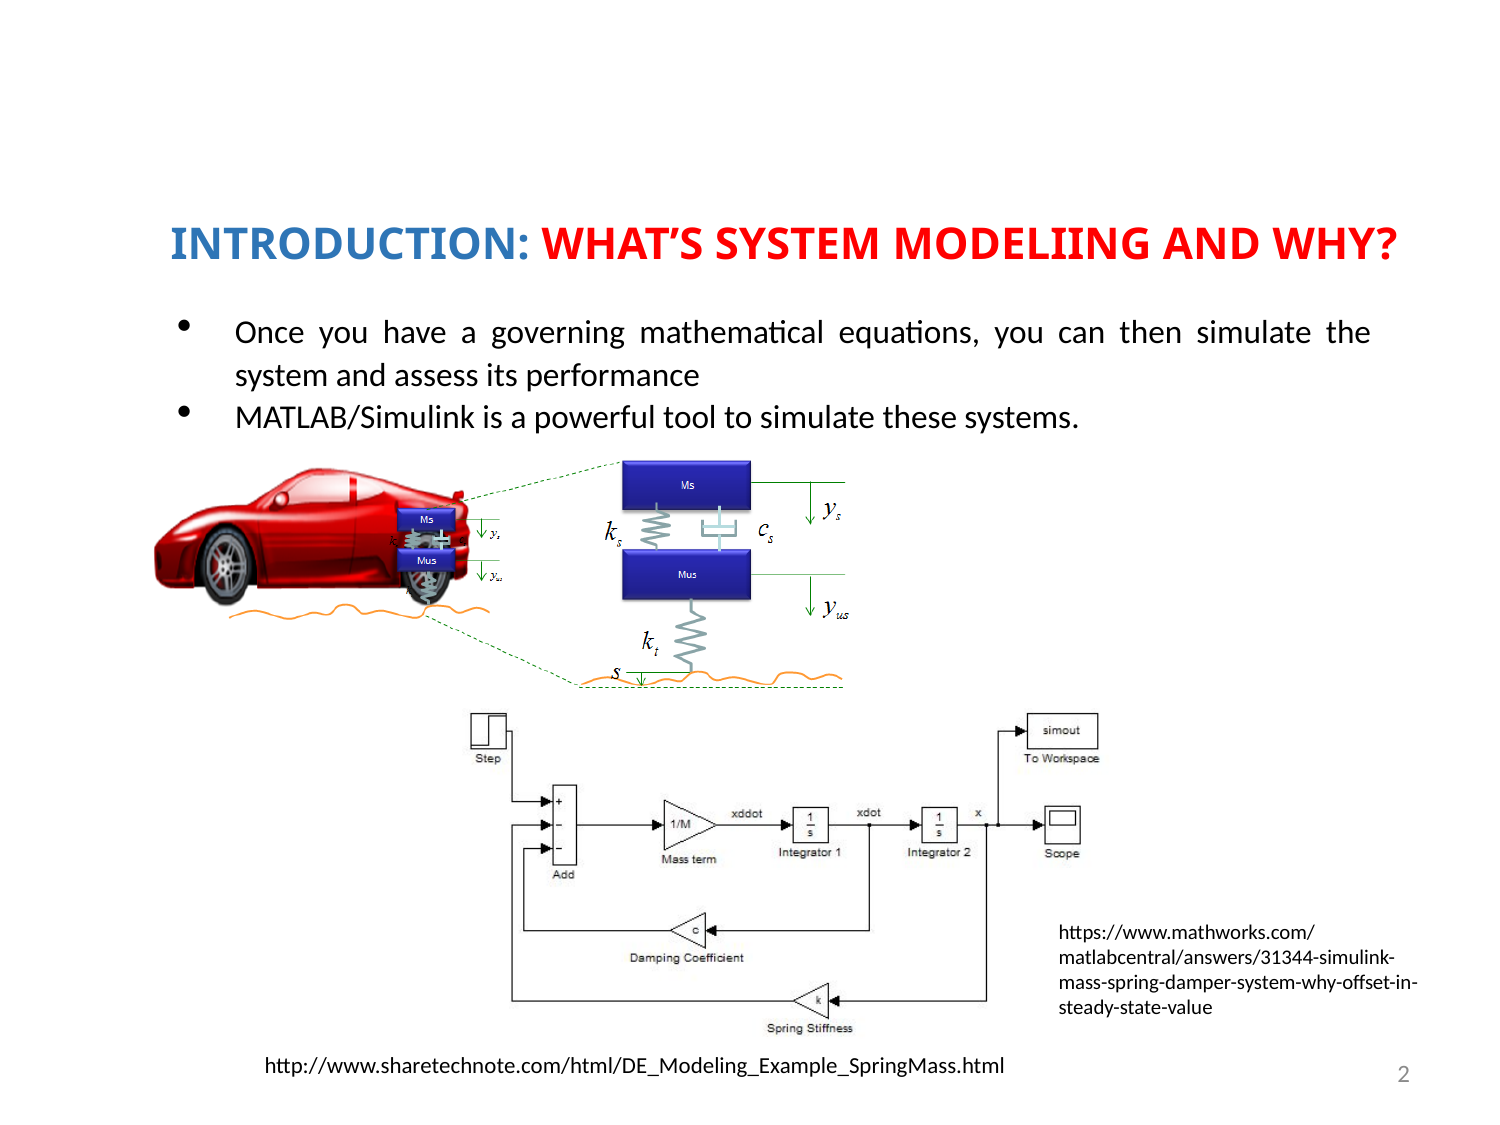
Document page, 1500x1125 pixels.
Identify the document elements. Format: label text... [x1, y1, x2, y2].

slide_number 2 [1074, 1042, 1425, 1103]
picture [453, 699, 1117, 1045]
text_box Once you have a governing mathematical equations, you can then simulate the system and assess its performance MATLAB/Simulink is a powerful tool to simulate these systems. [163, 327, 1388, 443]
picture [140, 437, 864, 698]
text_box INTRODUCTION: WHAT’S SYSTEM MODELIING AND WHY? [159, 163, 1410, 327]
text_box http://www.sharetechnote.com/html/DE_Modeling_Example_SpringMass.html [249, 1042, 1158, 1085]
text_box https://www.mathworks.com/matlabcentral/answers/31344-simulink-mass-spring-damper-system-why-offset-in-steady-state-value [1120, 911, 1457, 1026]
